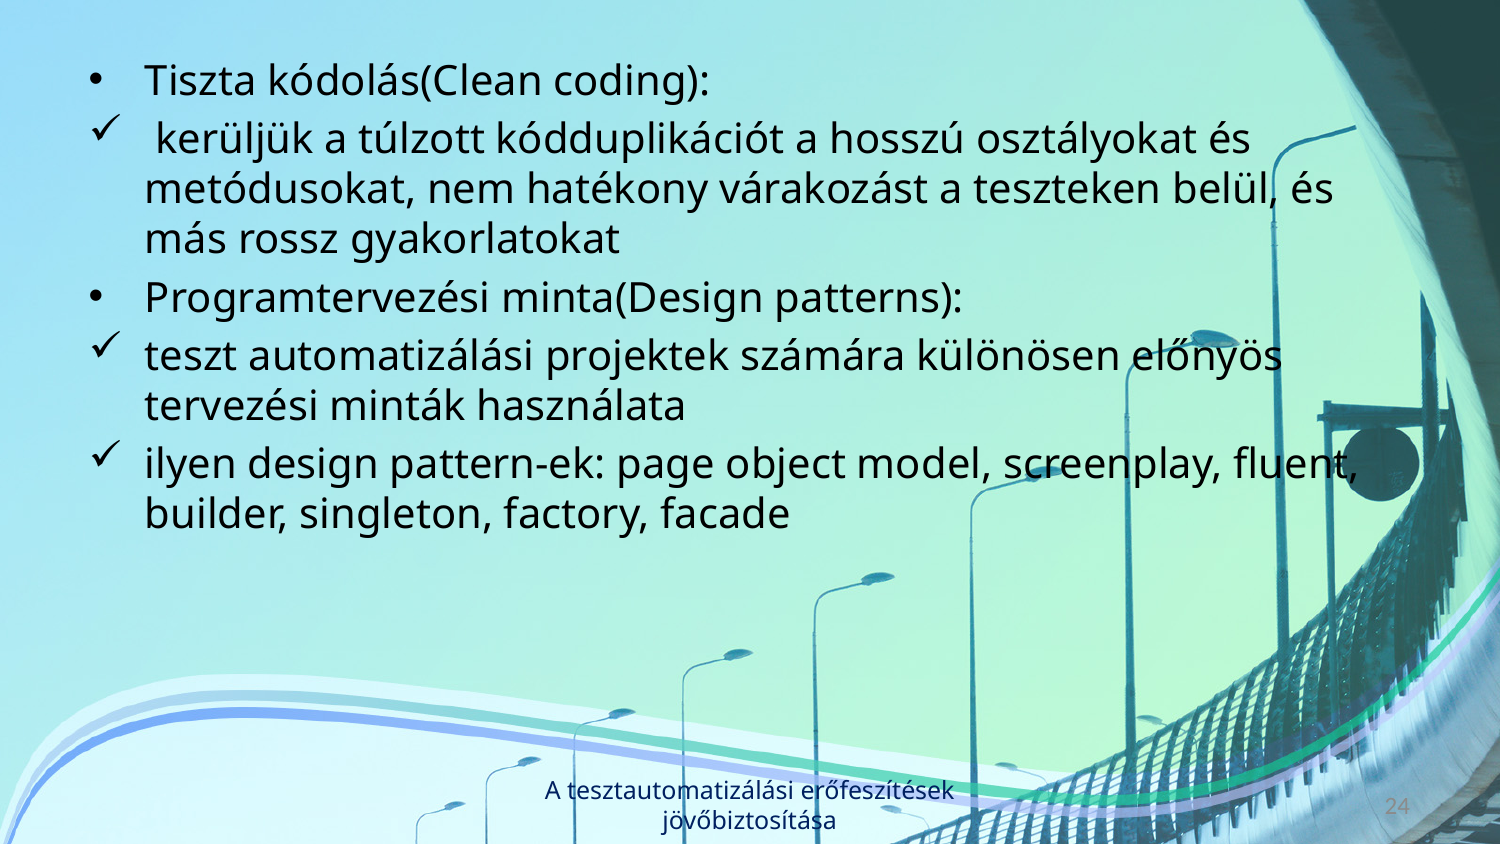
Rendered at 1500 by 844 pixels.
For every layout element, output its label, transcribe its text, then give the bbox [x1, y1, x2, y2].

footer A tesztautomatizálási erőfeszítések jövőbiztosítása [512, 782, 988, 827]
list Tiszta kódolás(Clean coding): kerüljük a túlzott kódduplikációt a hosszú osztályokat és metódusokat, nem hatékony várakozást a teszteken belül, és más rossz gyakorlatokat Programtervezési minta(Design patterns): teszt automatizálási projektek számára különösen előnyös tervezési minták használata ilyen design pattern-ek: page object model, screenplay, fluent, builder, singleton, factory, facade [73, 46, 1427, 675]
slide_number 24 [1074, 782, 1425, 827]
picture [0, 0, 1500, 844]
